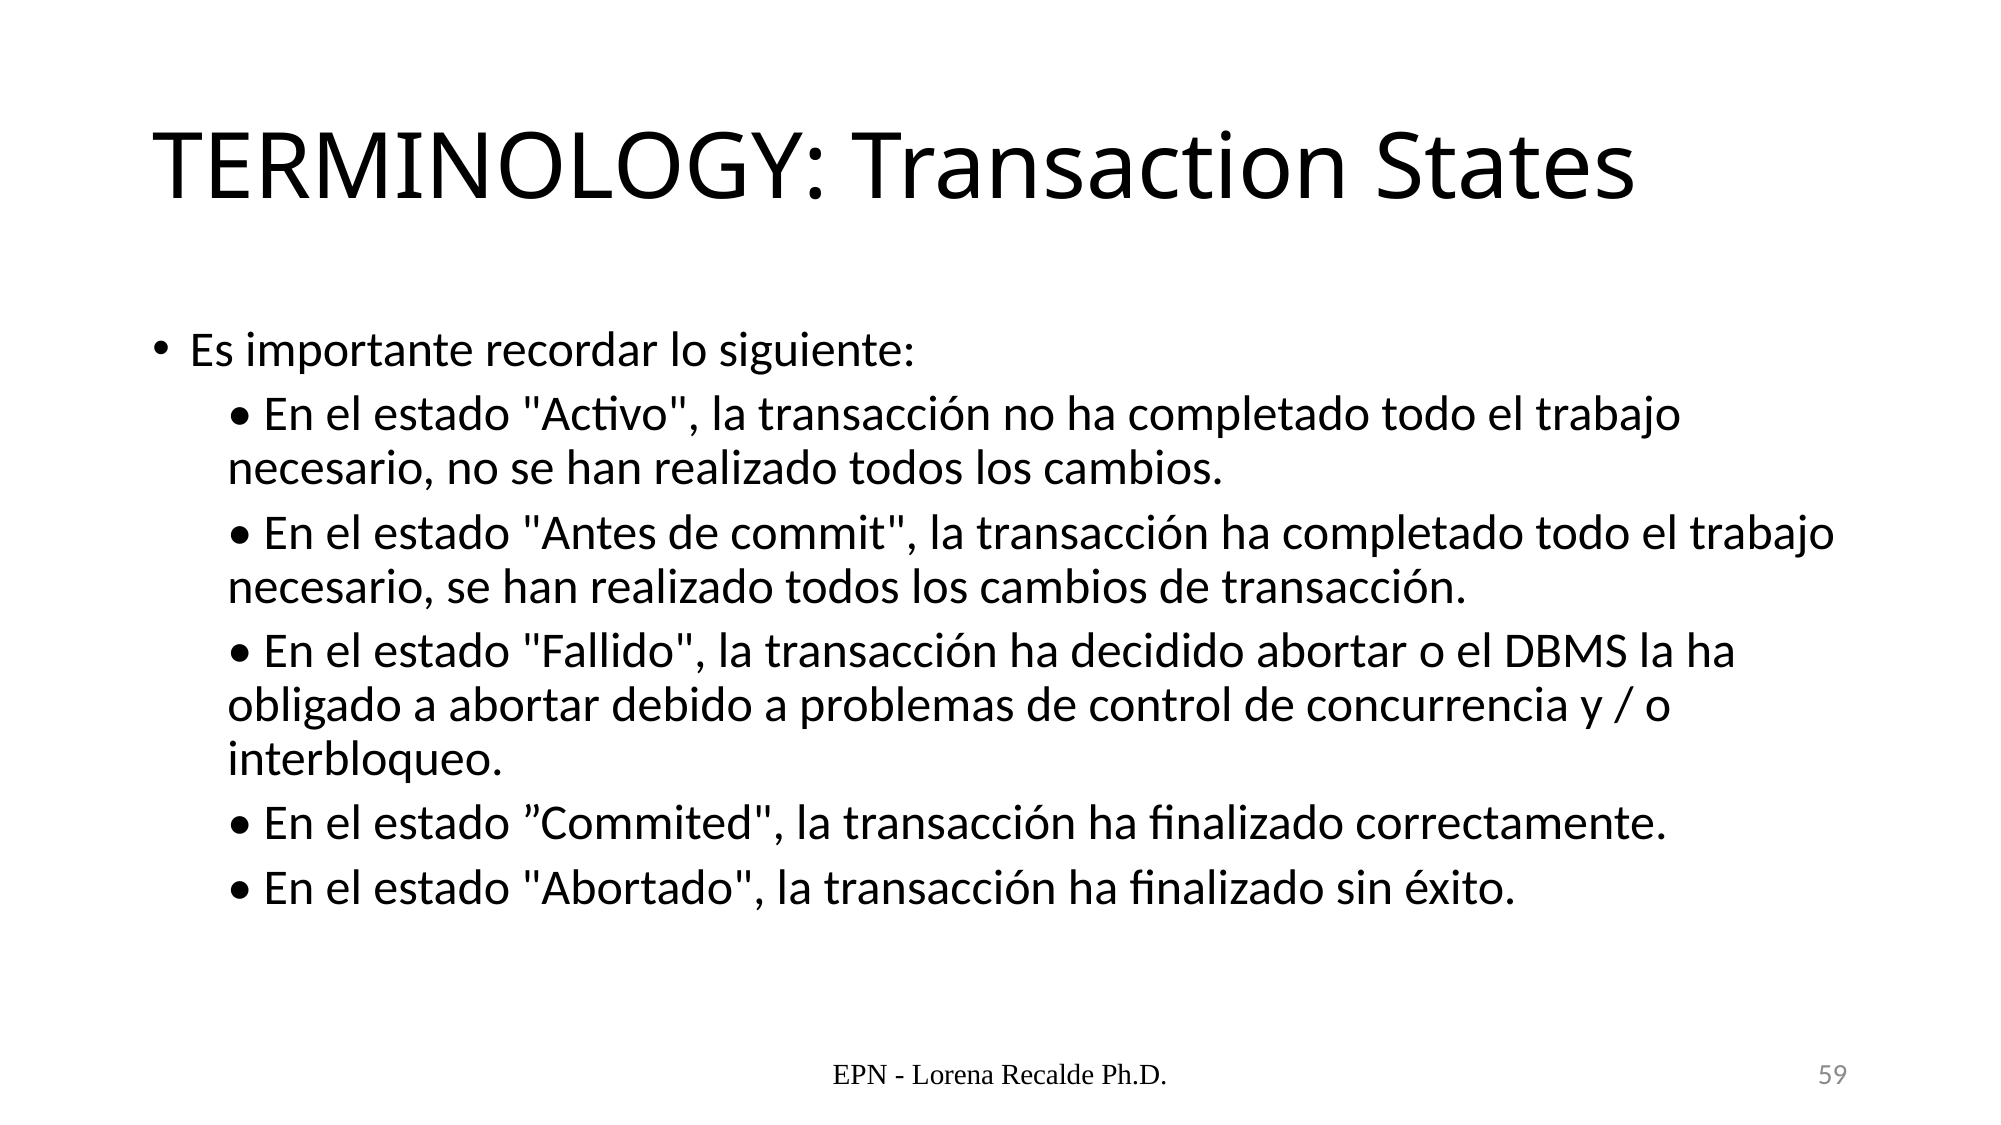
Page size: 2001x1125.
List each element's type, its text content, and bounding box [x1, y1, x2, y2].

footer EPN - Lorena Recalde Ph.D. [662, 1042, 1338, 1103]
title TERMINOLOGY: Transaction States [137, 59, 1863, 278]
slide_number 59 [1412, 1042, 1863, 1103]
list Es importante recordar lo siguiente: • En el estado "Activo", la transacción no ha completado todo el trabajo necesario, no se han realizado todos los cambios. • En el estado "Antes de commit", la transacción ha completado todo el trabajo necesario, se han realizado todos los cambios de transacción. • En el estado "Fallido", la transacción ha decidido abortar o el DBMS la ha obligado a abortar debido a problemas de control de concurrencia y / o interbloqueo. • En el estado ”Commited", la transacción ha finalizado correctamente. • En el estado "Abortado", la transacción ha finalizado sin éxito. [137, 315, 1902, 940]
